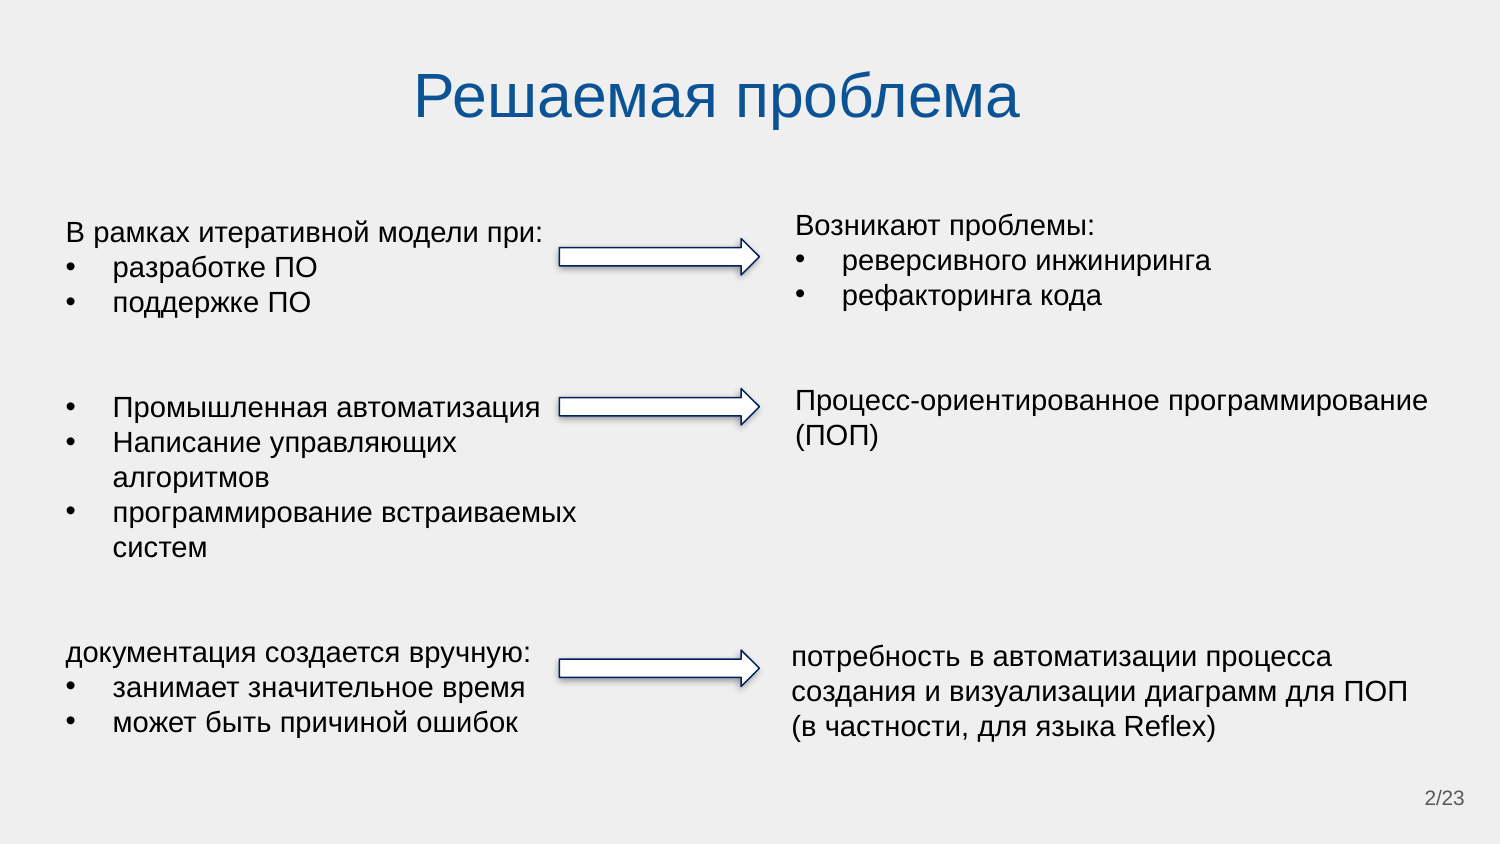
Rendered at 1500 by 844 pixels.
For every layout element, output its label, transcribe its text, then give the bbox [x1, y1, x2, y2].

title Решаемая проблема [369, 21, 1065, 145]
text_box [558, 649, 760, 688]
slide_number 2/23 [1389, 764, 1480, 830]
text_box [558, 387, 760, 426]
text_box В рамках итеративной модели при: разработке ПО поддержке ПО Промышленная автоматизация Написание управляющих алгоритмов программирование встраиваемых систем документация создается вручную: занимает значительное время может быть причиной ошибок [50, 206, 610, 781]
text_box [558, 237, 760, 276]
text_box Возникают проблемы: реверсивного инжиниринга рефакторинга кода Процесс-ориентированное программирование (ПОП) [780, 198, 1447, 494]
text_box потребность в автоматизации процесса создания и визуализации диаграмм для ПОП (в частности, для языка Reflex) [776, 630, 1451, 785]
